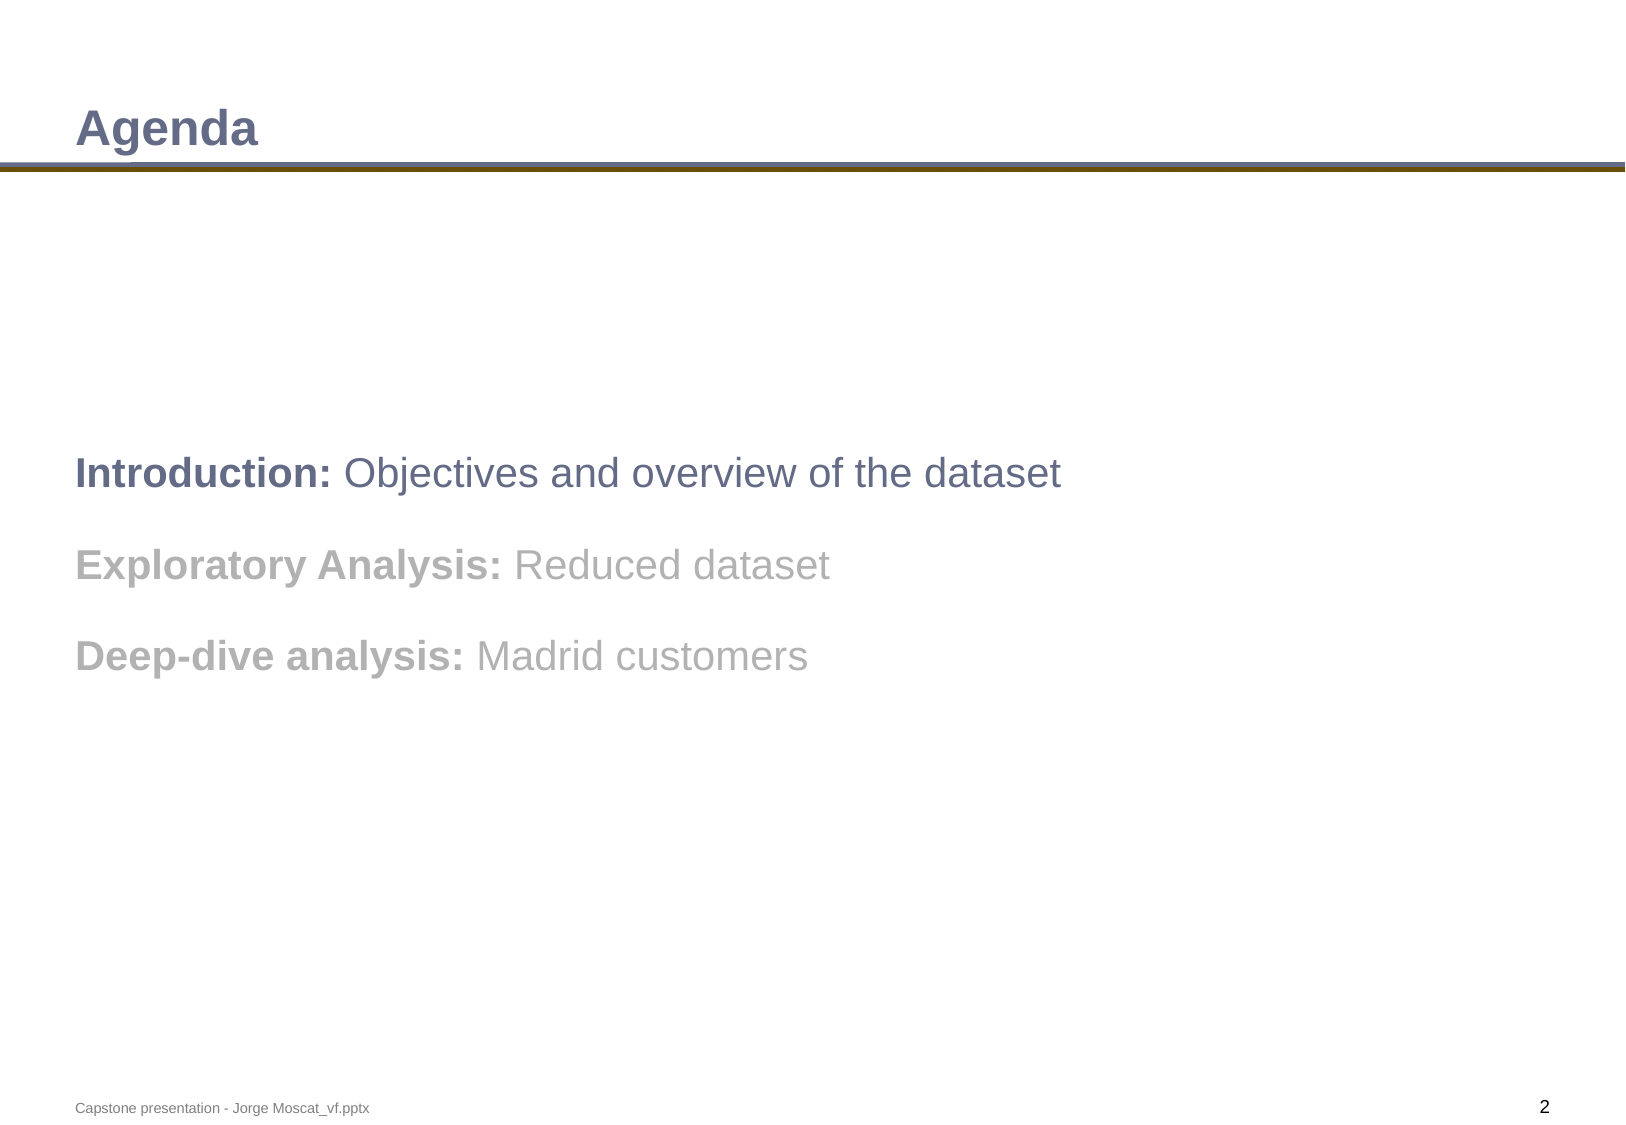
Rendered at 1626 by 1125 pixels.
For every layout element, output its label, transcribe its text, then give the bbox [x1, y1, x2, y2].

text_box Deep-dive analysis: Madrid customers [0, 591, 1625, 717]
text_box Exploratory Analysis: Reduced dataset [0, 499, 1625, 591]
text_box Introduction: Objectives and overview of the dataset [0, 408, 1625, 499]
title Agenda [75, 26, 1551, 163]
